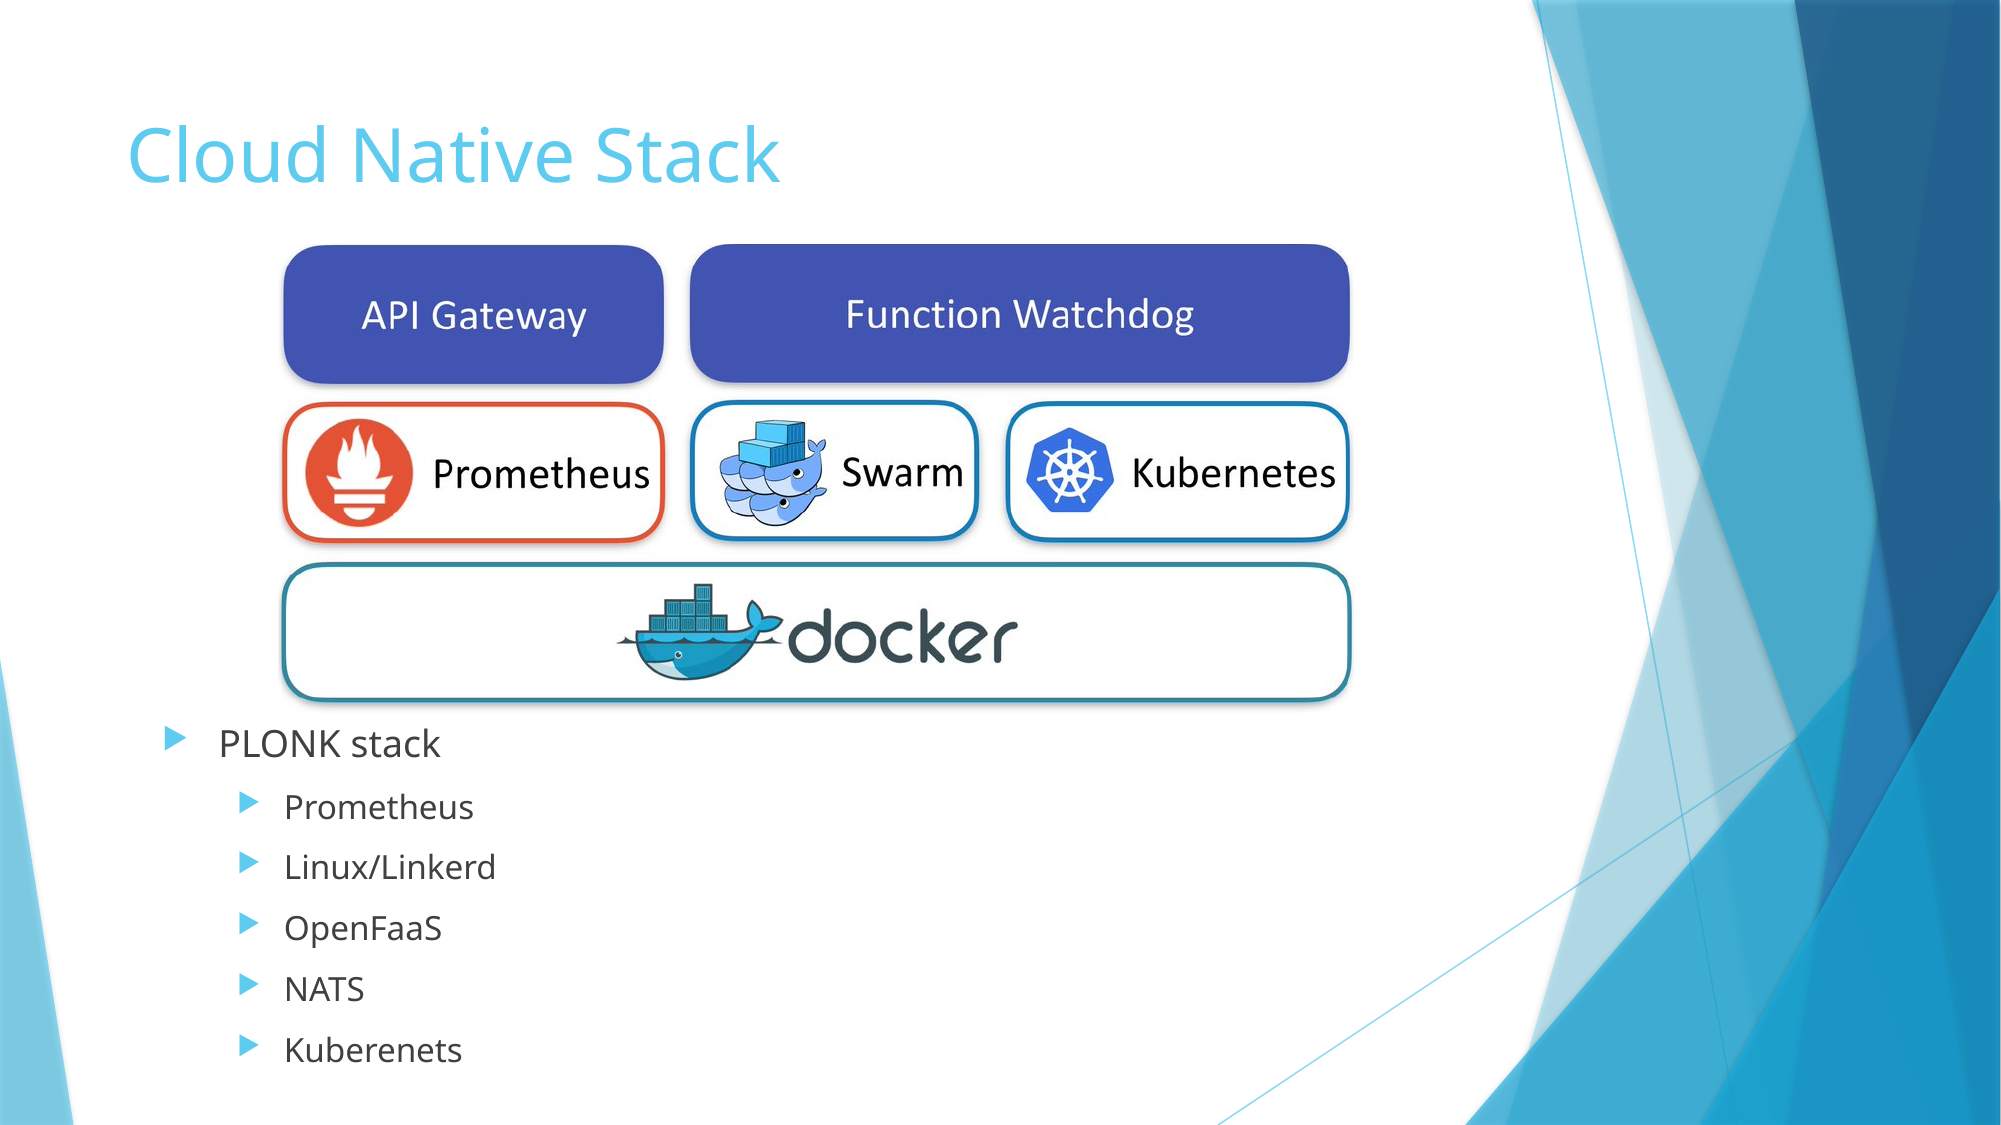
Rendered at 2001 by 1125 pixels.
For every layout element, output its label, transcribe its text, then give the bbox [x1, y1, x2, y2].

list PLONK stack Prometheus Linux/Linkerd OpenFaaS NATS Kuberenets [147, 712, 1558, 1125]
picture [277, 244, 1355, 714]
title Cloud Native Stack [111, 99, 1522, 317]
